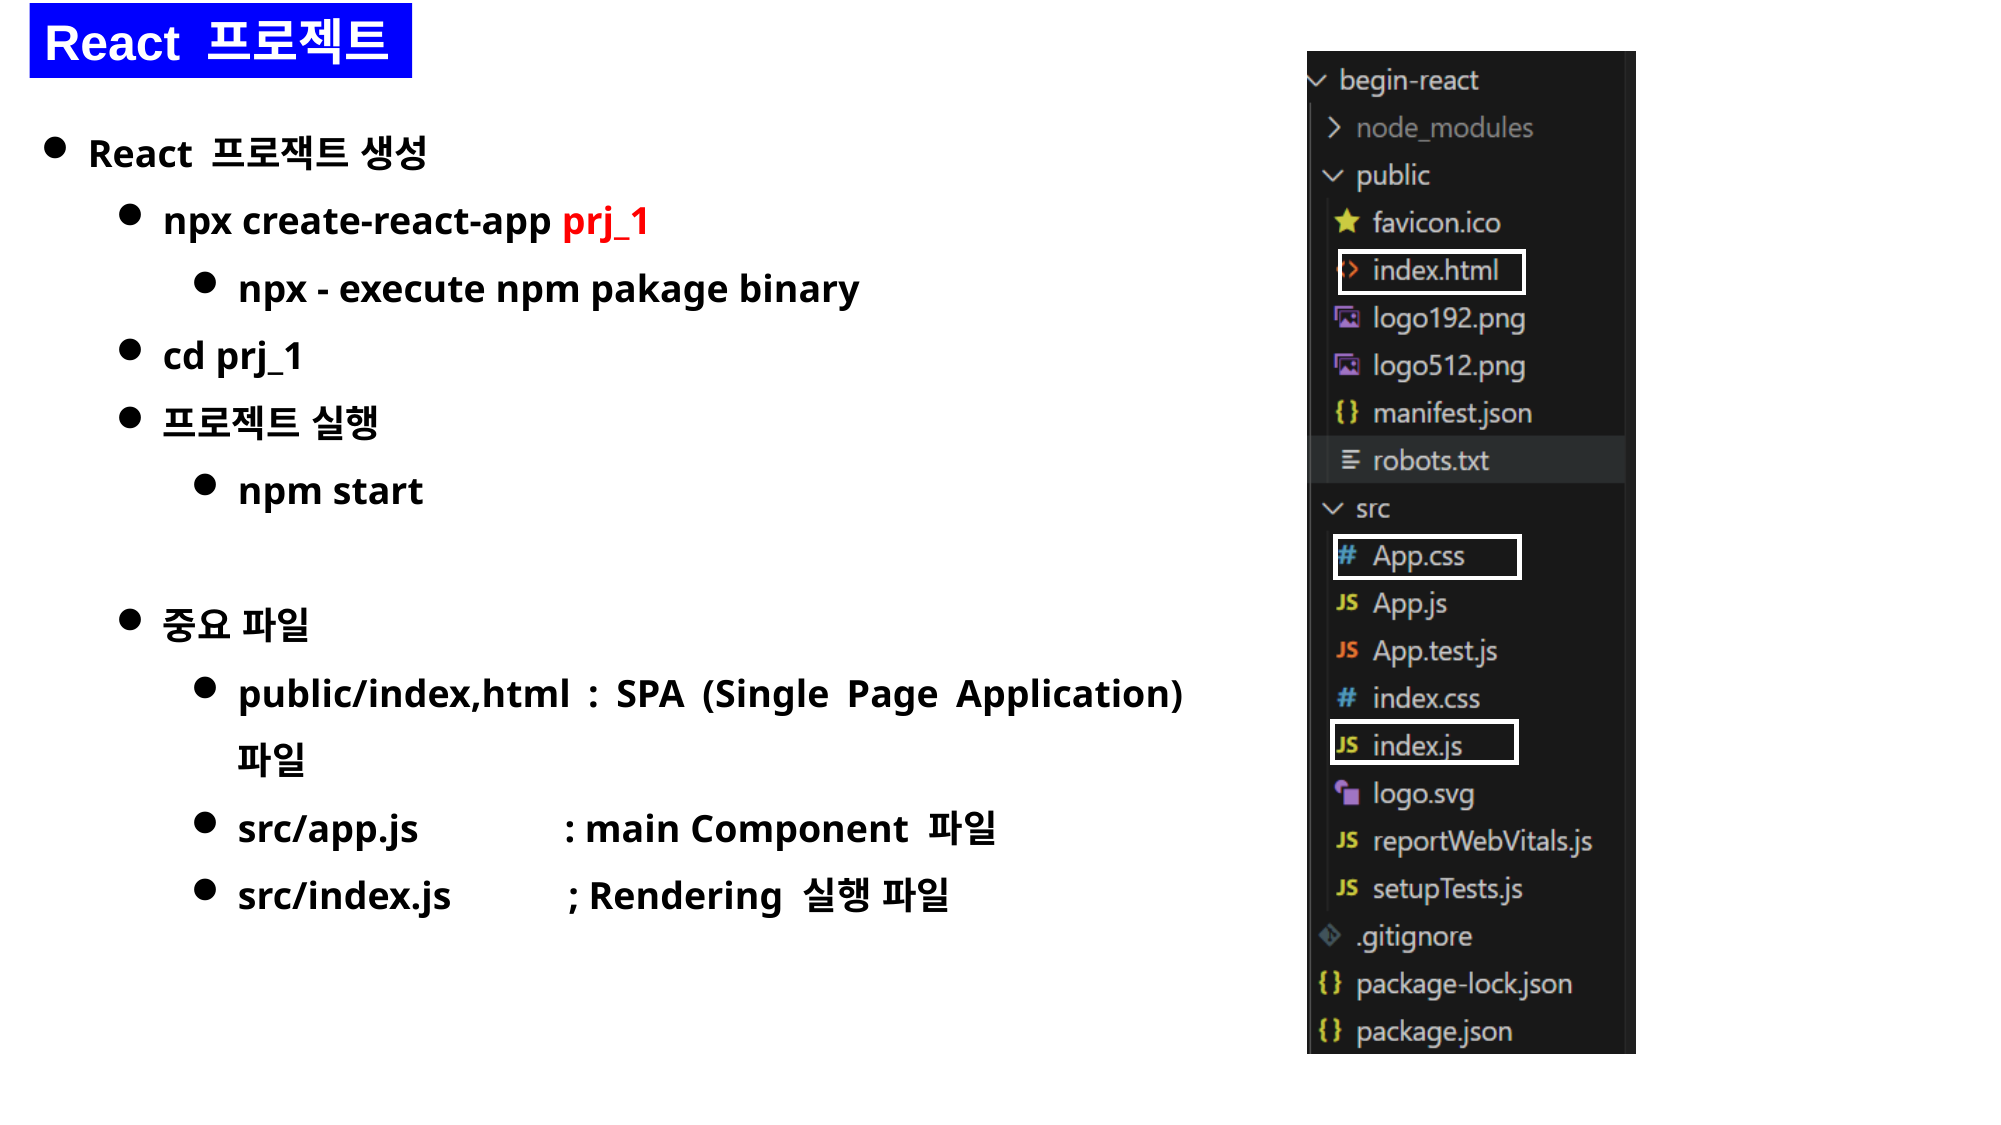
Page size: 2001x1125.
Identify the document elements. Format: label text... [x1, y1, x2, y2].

text_box React 프로젝트 [29, 3, 413, 78]
text_box React 프로잭트 생성 npx create-react-app prj_1 npx - execute npm pakage binary cd prj_1 프로젝트 실행 npm start 중요 파일 public/index,html : SPA (Single Page Application) 파일 src/app.js : main Component 파일 src/index.js ; Rendering 실행 파일 [26, 99, 1199, 925]
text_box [1307, 51, 1636, 1054]
